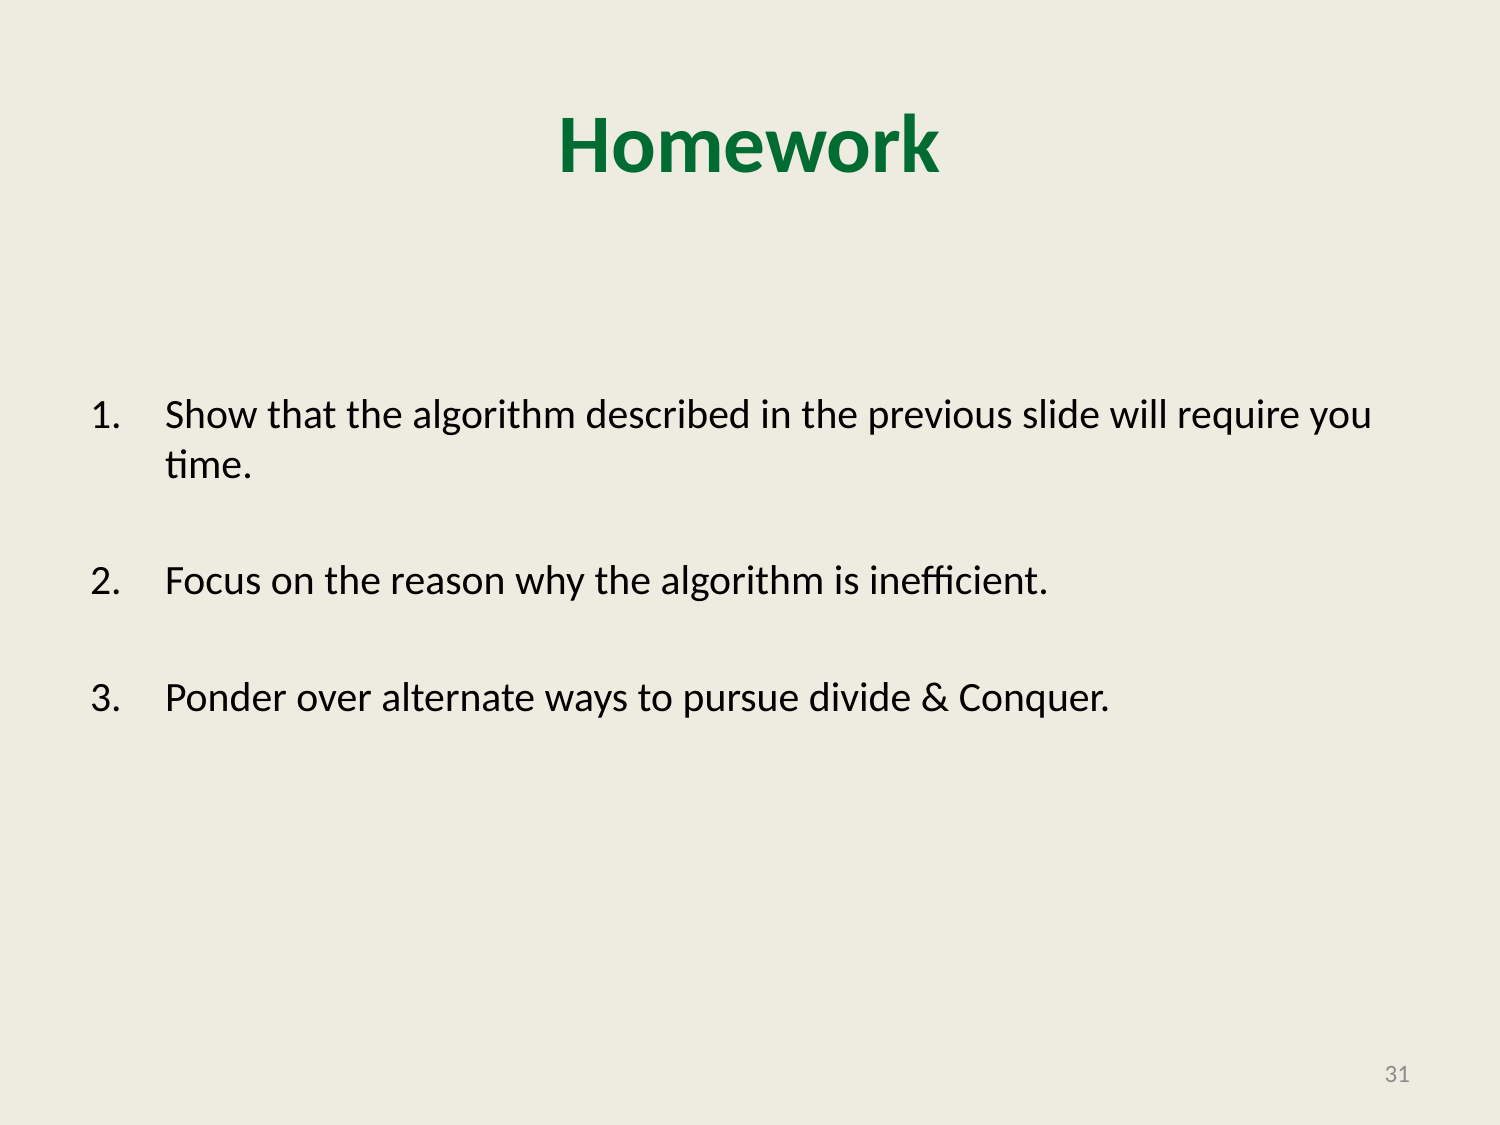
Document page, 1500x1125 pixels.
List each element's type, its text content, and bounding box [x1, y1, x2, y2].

title Homework [75, 45, 1425, 233]
slide_number 31 [1074, 1042, 1425, 1103]
